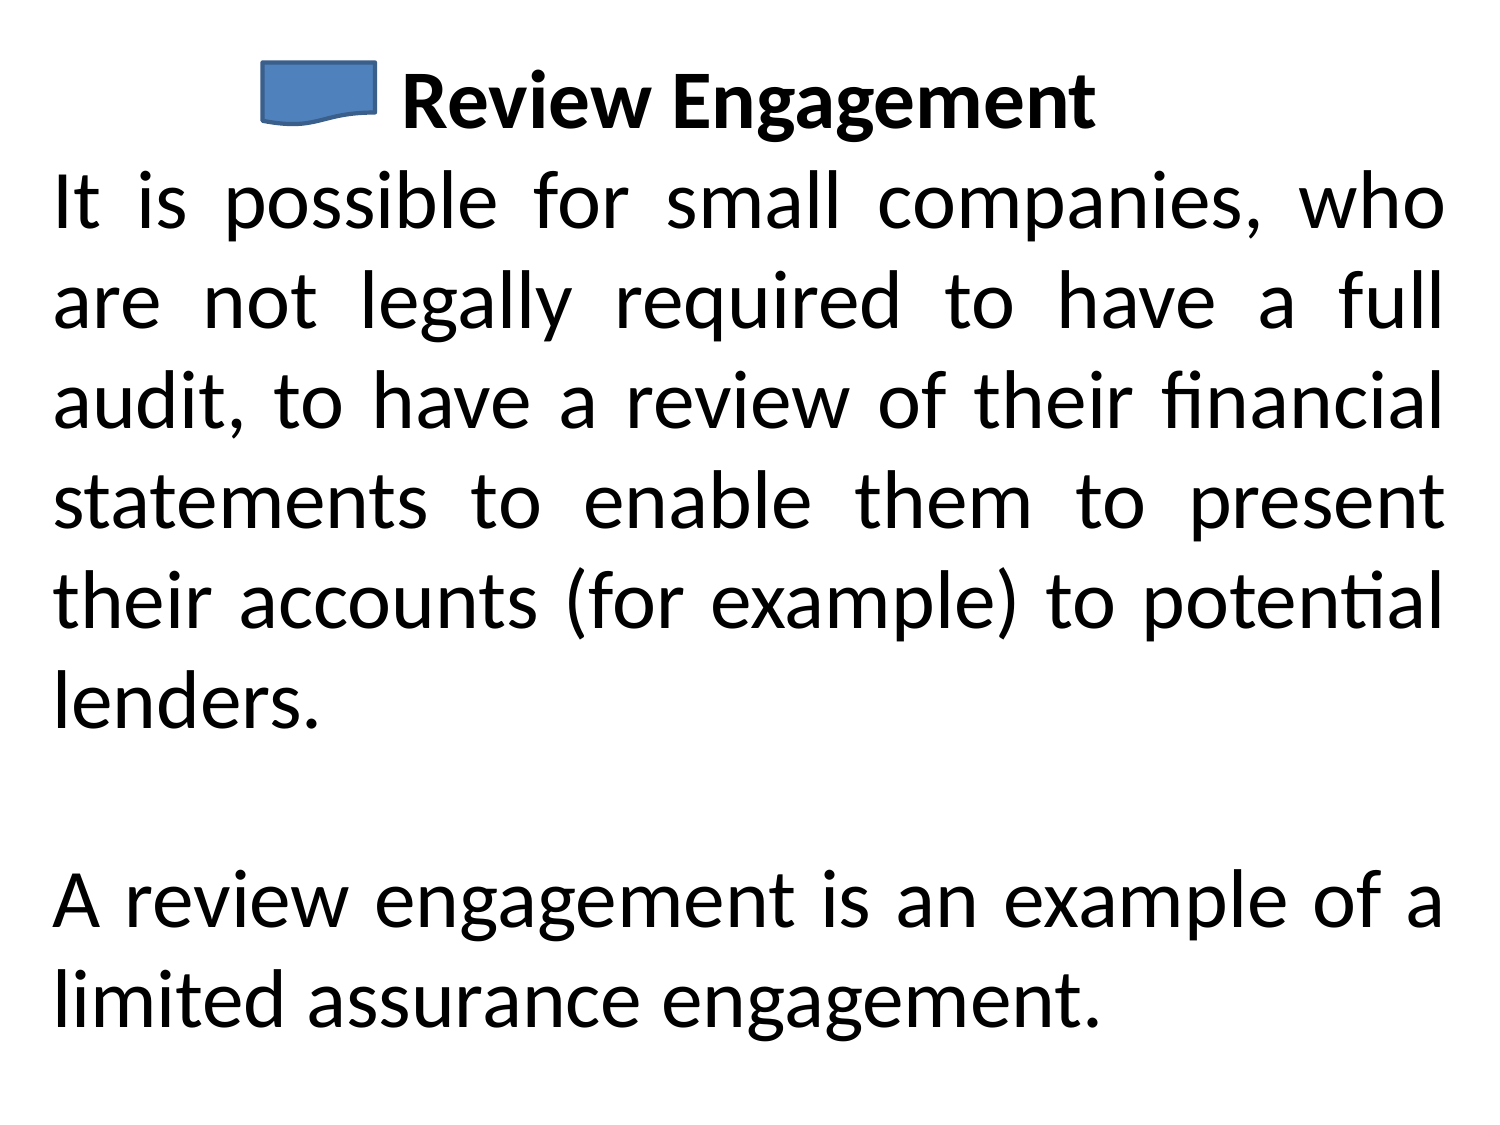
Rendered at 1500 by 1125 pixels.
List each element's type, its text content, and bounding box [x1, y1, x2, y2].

text_box [260, 60, 378, 127]
text_box Review Engagement It is possible for small companies, who are not legally required to have a full audit, to have a review of their financial statements to enable them to present their accounts (for example) to potential lenders. A review engagement is an example of a limited assurance engagement. [37, 37, 1463, 1052]
